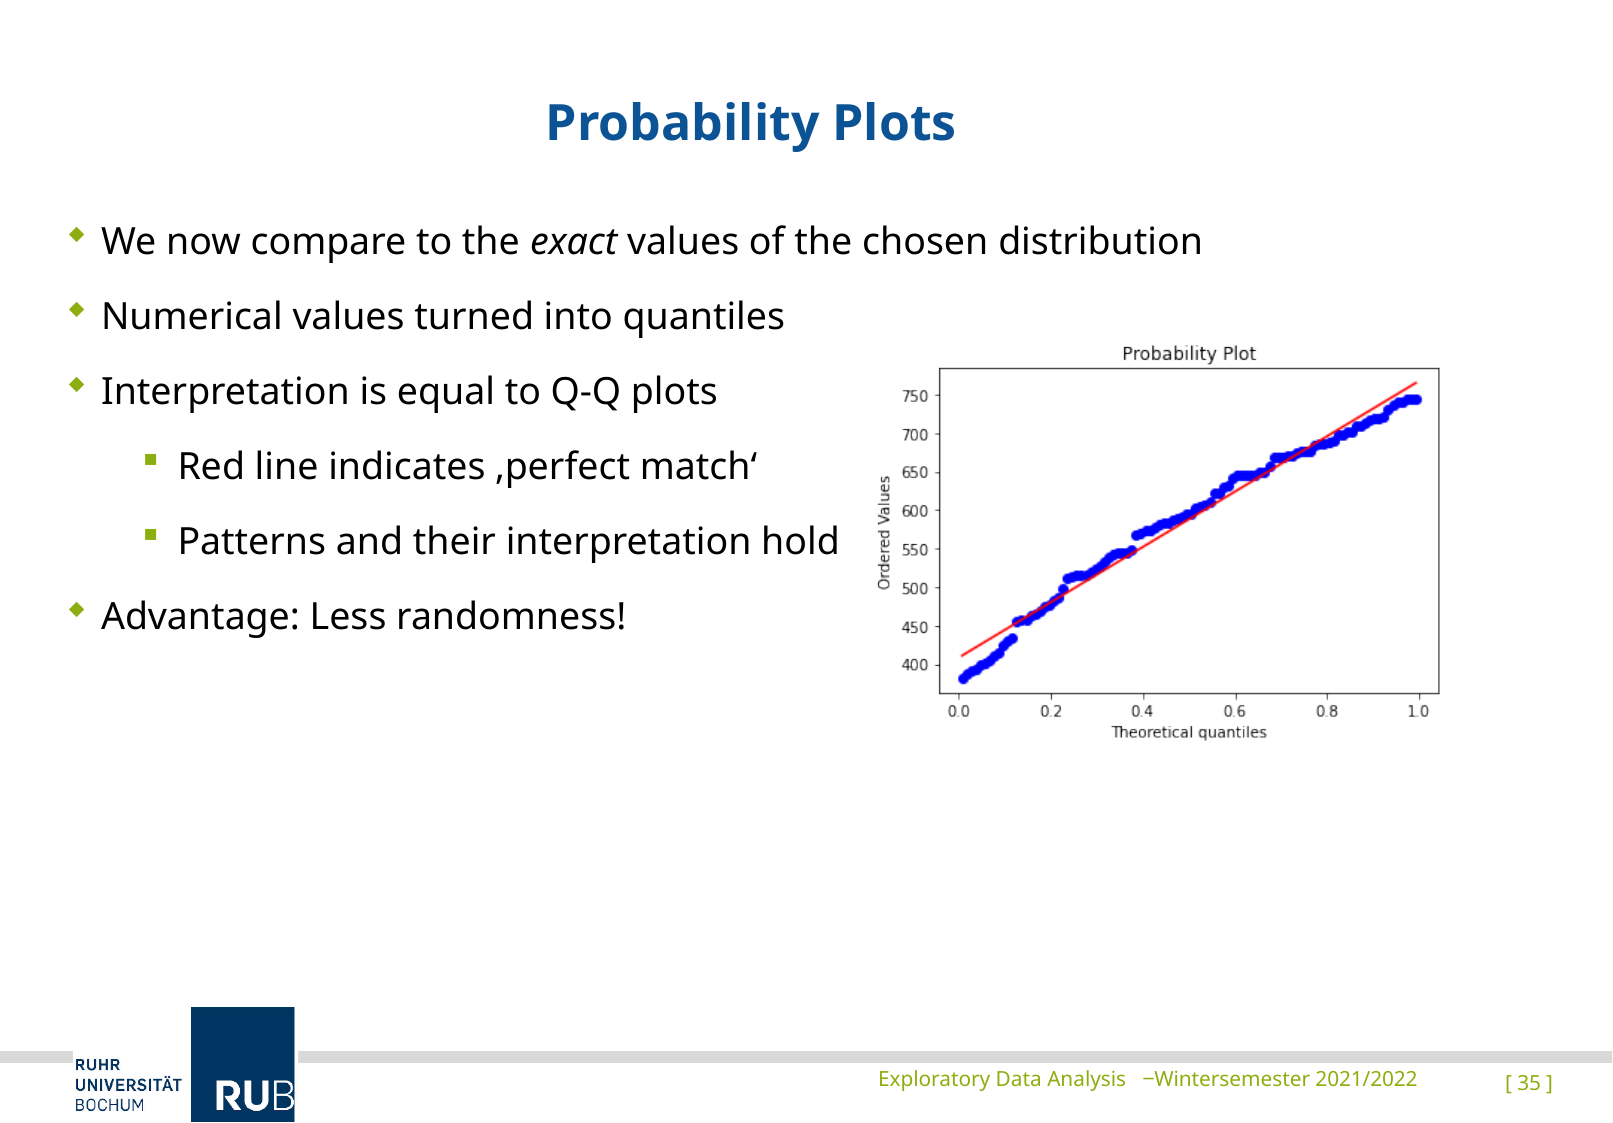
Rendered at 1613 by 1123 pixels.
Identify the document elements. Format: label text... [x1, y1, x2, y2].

title Probability Plots [51, 72, 1449, 167]
picture [869, 335, 1450, 750]
footer Exploratory Data Analysis ‒Wintersemester 2021/2022 [354, 1057, 1418, 1100]
text_box We now compare to the exact values of the chosen distribution Numerical values turned into quantiles Interpretation is equal to Q-Q plots Red line indicates ‚perfect match‘ Patterns and their interpretation hold Advantage: Less randomness! [51, 188, 1449, 750]
slide_number [ 35 ] [1464, 1062, 1554, 1105]
picture [73, 1007, 298, 1123]
